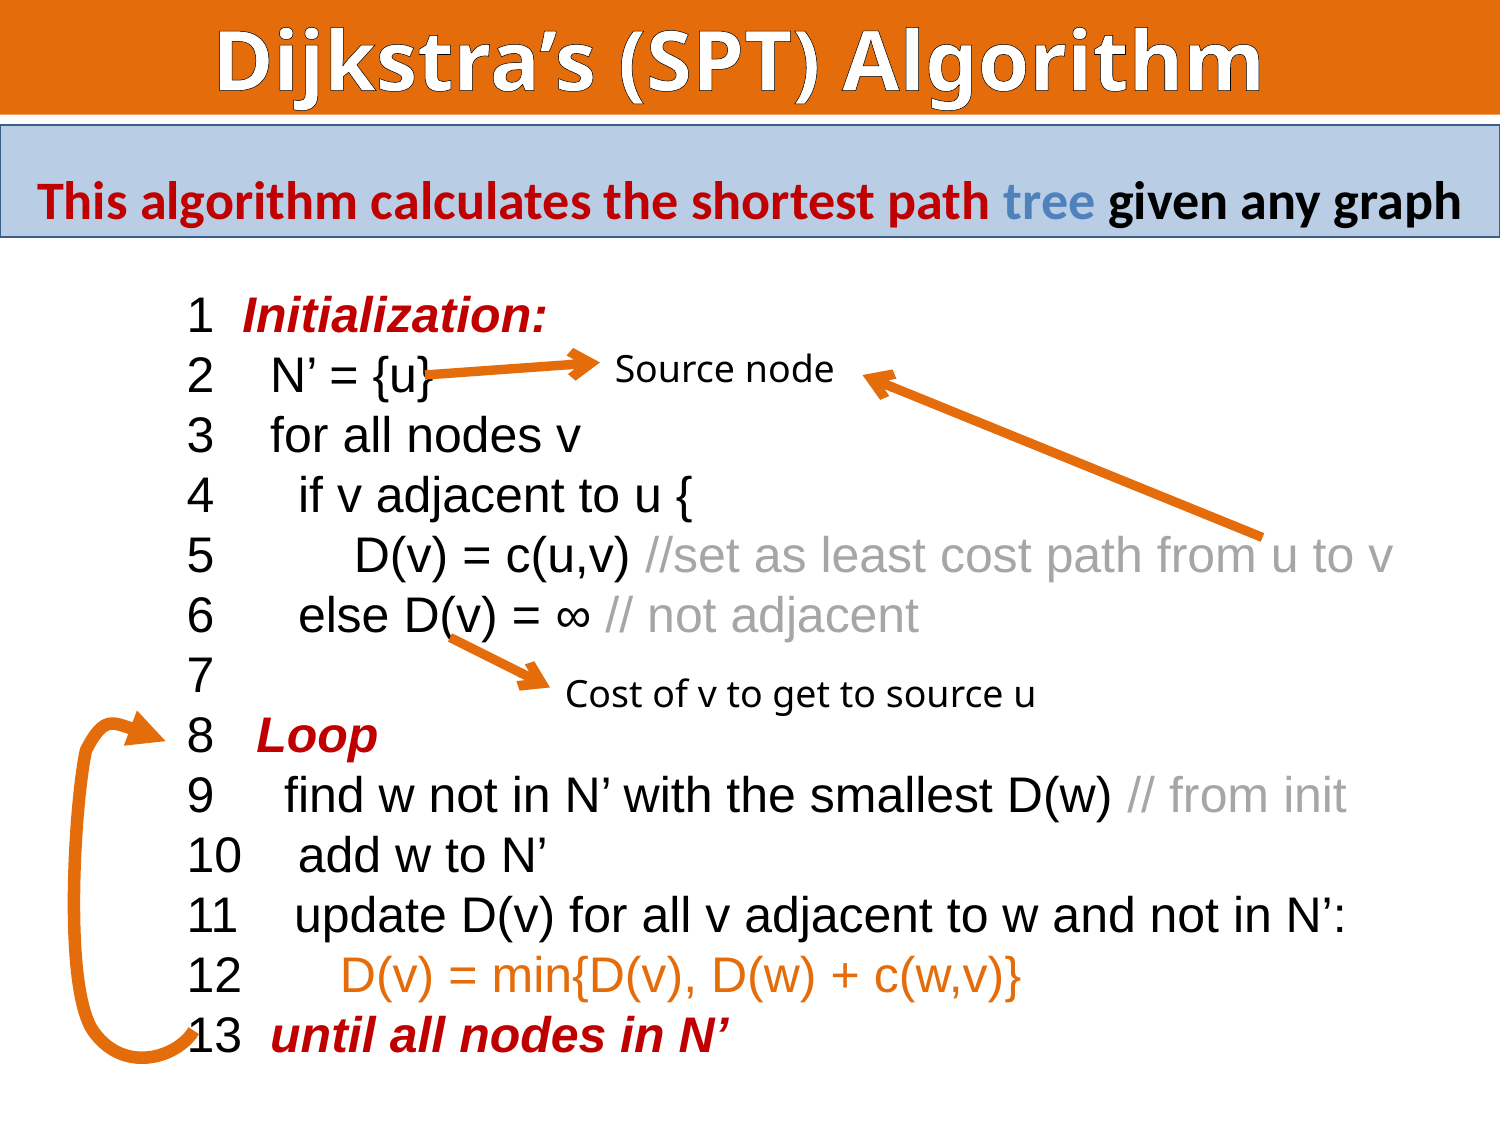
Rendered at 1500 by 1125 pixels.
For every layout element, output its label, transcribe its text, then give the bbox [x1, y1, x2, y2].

text_box [73, 725, 194, 1058]
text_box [424, 337, 901, 399]
text_box This algorithm calculates the shortest path tree given any graph [0, 124, 1500, 238]
text_box 1 Initialization: 2 N’ = {u} 3 for all nodes v 4 if v adjacent to u { 5 D(v) = c(u,v) //set as least cost path from u to v 6 else D(v) = ∞ // not adjacent 7 8 Loop 9 find w not in N’ with the smallest D(w) // from init 10 add w to N’ 11 update D(v) for all v adjacent to w and not in N’: 12 D(v) = min{D(v), D(w) + c(w,v)} 13 until all nodes in N’ [171, 274, 1410, 1070]
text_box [862, 374, 1263, 538]
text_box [449, 637, 1126, 726]
text_box Dijkstra’s (SPT) Algorithm [0, 0, 1500, 115]
